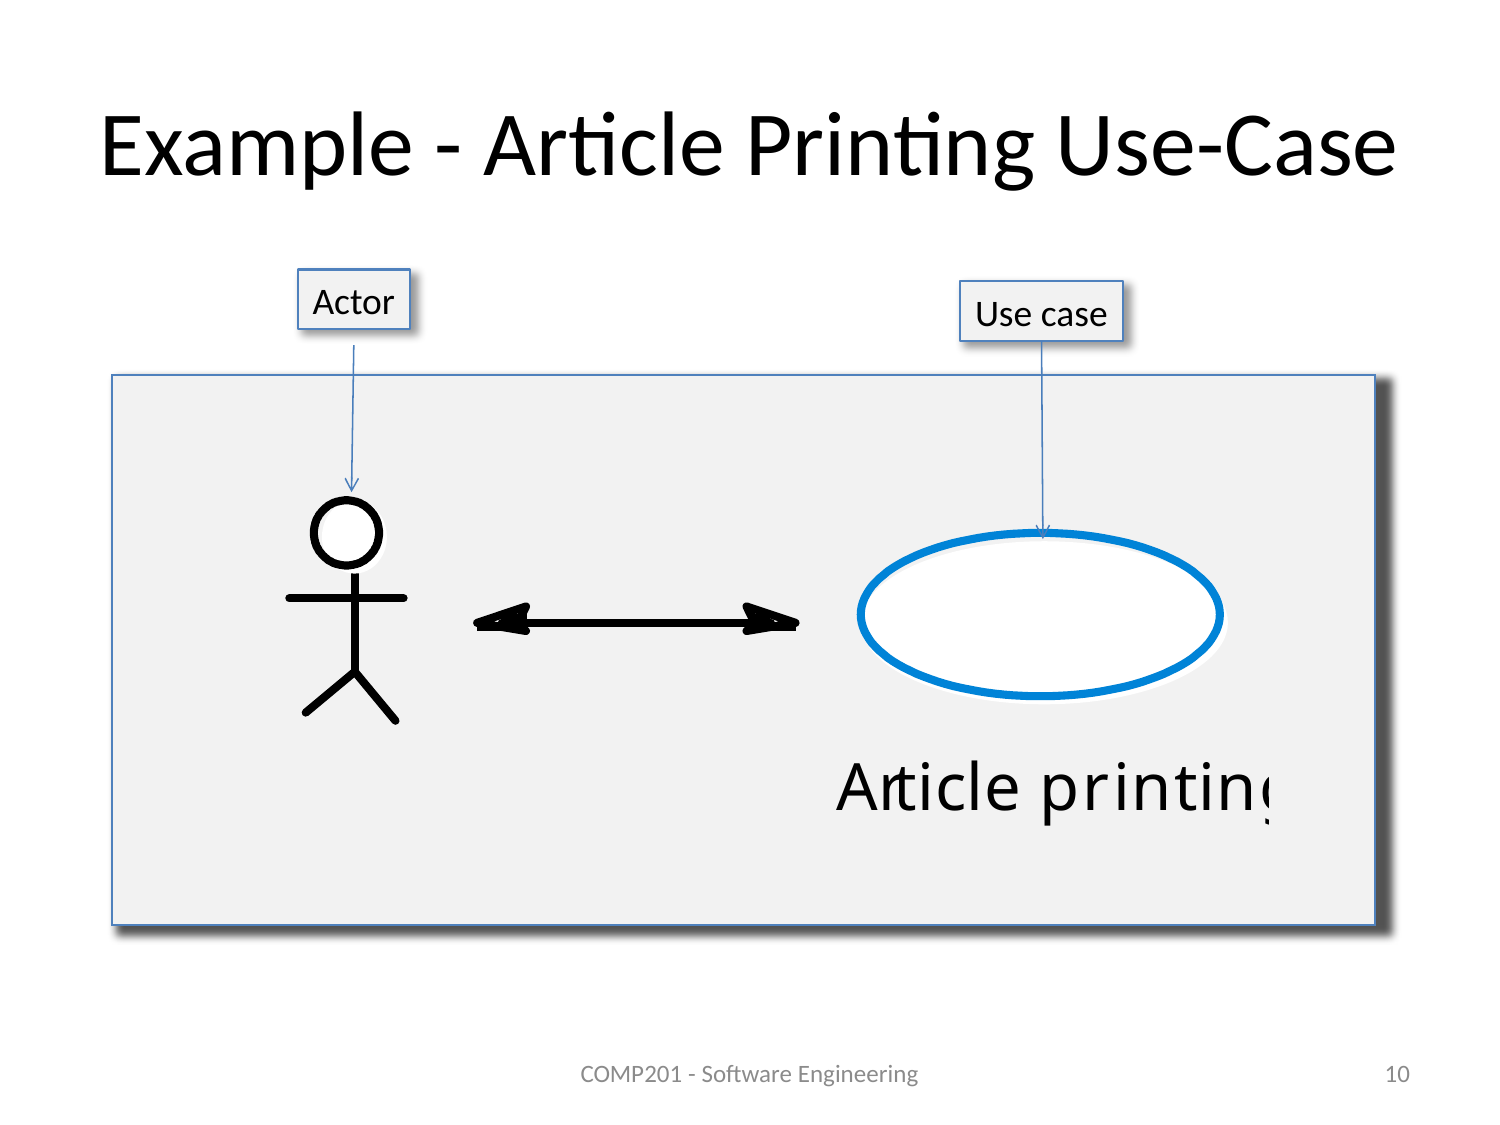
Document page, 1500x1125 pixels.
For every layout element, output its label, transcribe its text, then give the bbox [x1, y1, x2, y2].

footer COMP201 - Software Engineering [512, 1042, 988, 1103]
text_box [112, 375, 1375, 925]
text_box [278, 417, 427, 421]
text_box Actor [297, 269, 410, 330]
picture [280, 491, 1269, 836]
text_box Use case [960, 281, 1123, 341]
slide_number 10 [1074, 1042, 1425, 1103]
title Example - Article Printing Use-Case [75, 45, 1425, 233]
